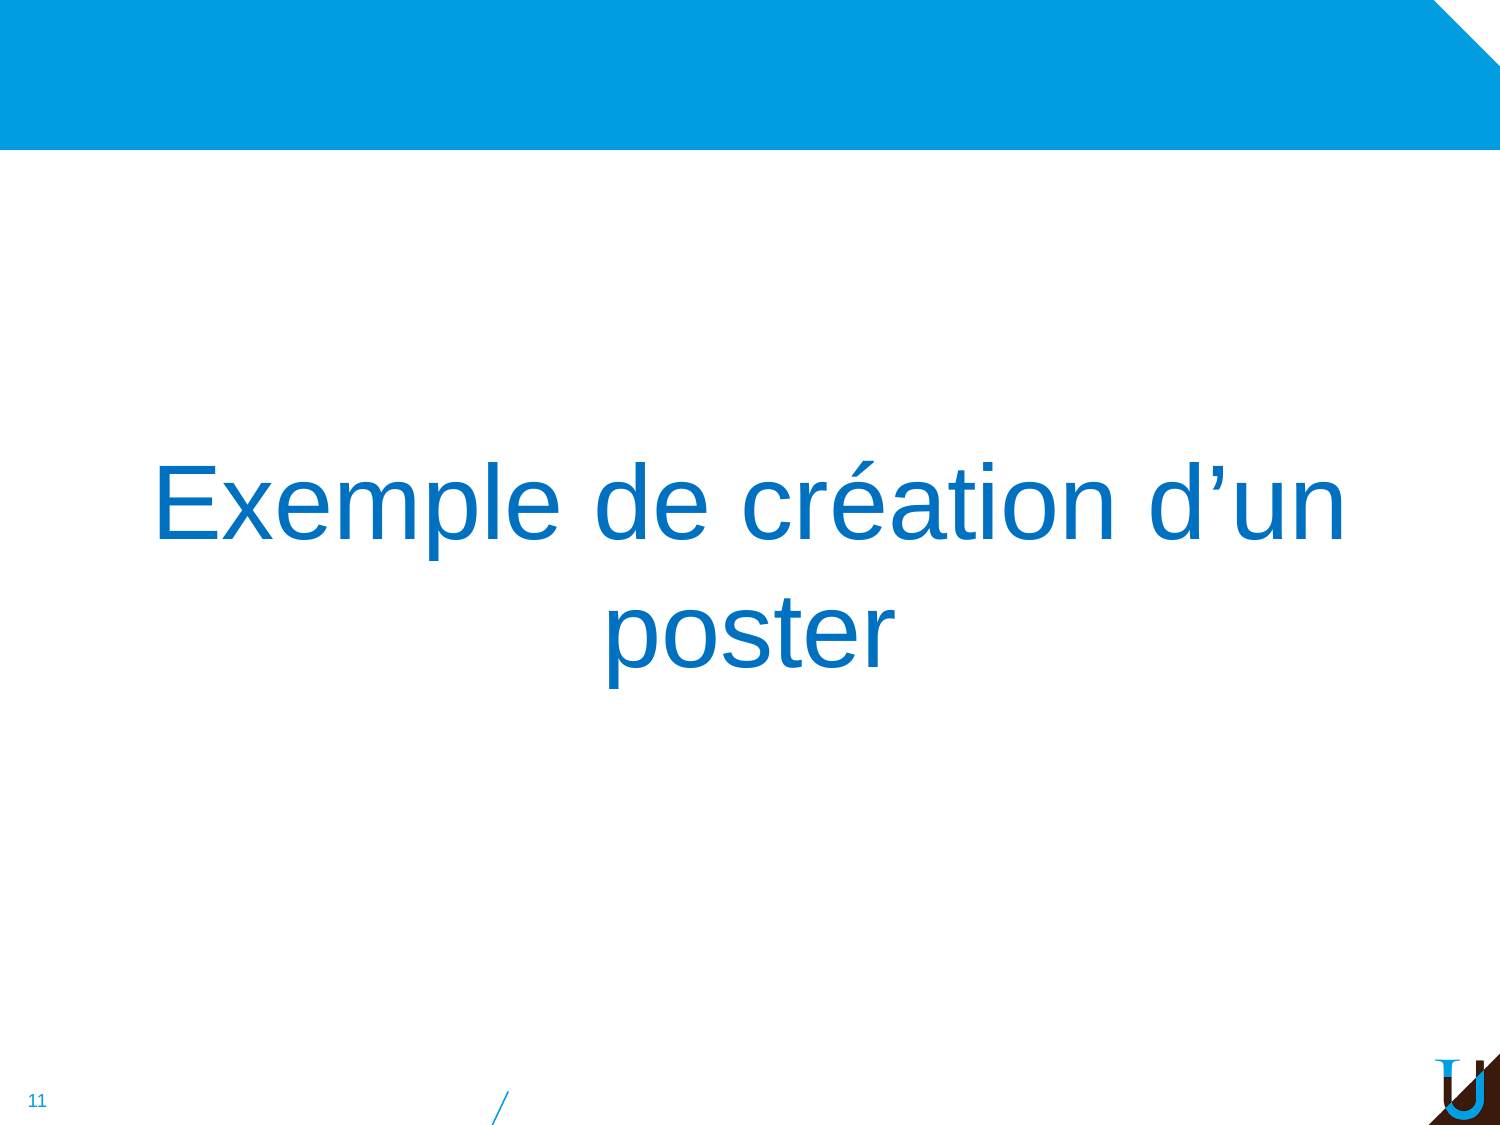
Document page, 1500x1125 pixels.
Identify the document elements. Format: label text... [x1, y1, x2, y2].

picture [1425, 1050, 1500, 1125]
slide_number ‹#› [0, 1074, 75, 1125]
text_box Exemple de création d’un poster [81, 426, 1418, 696]
